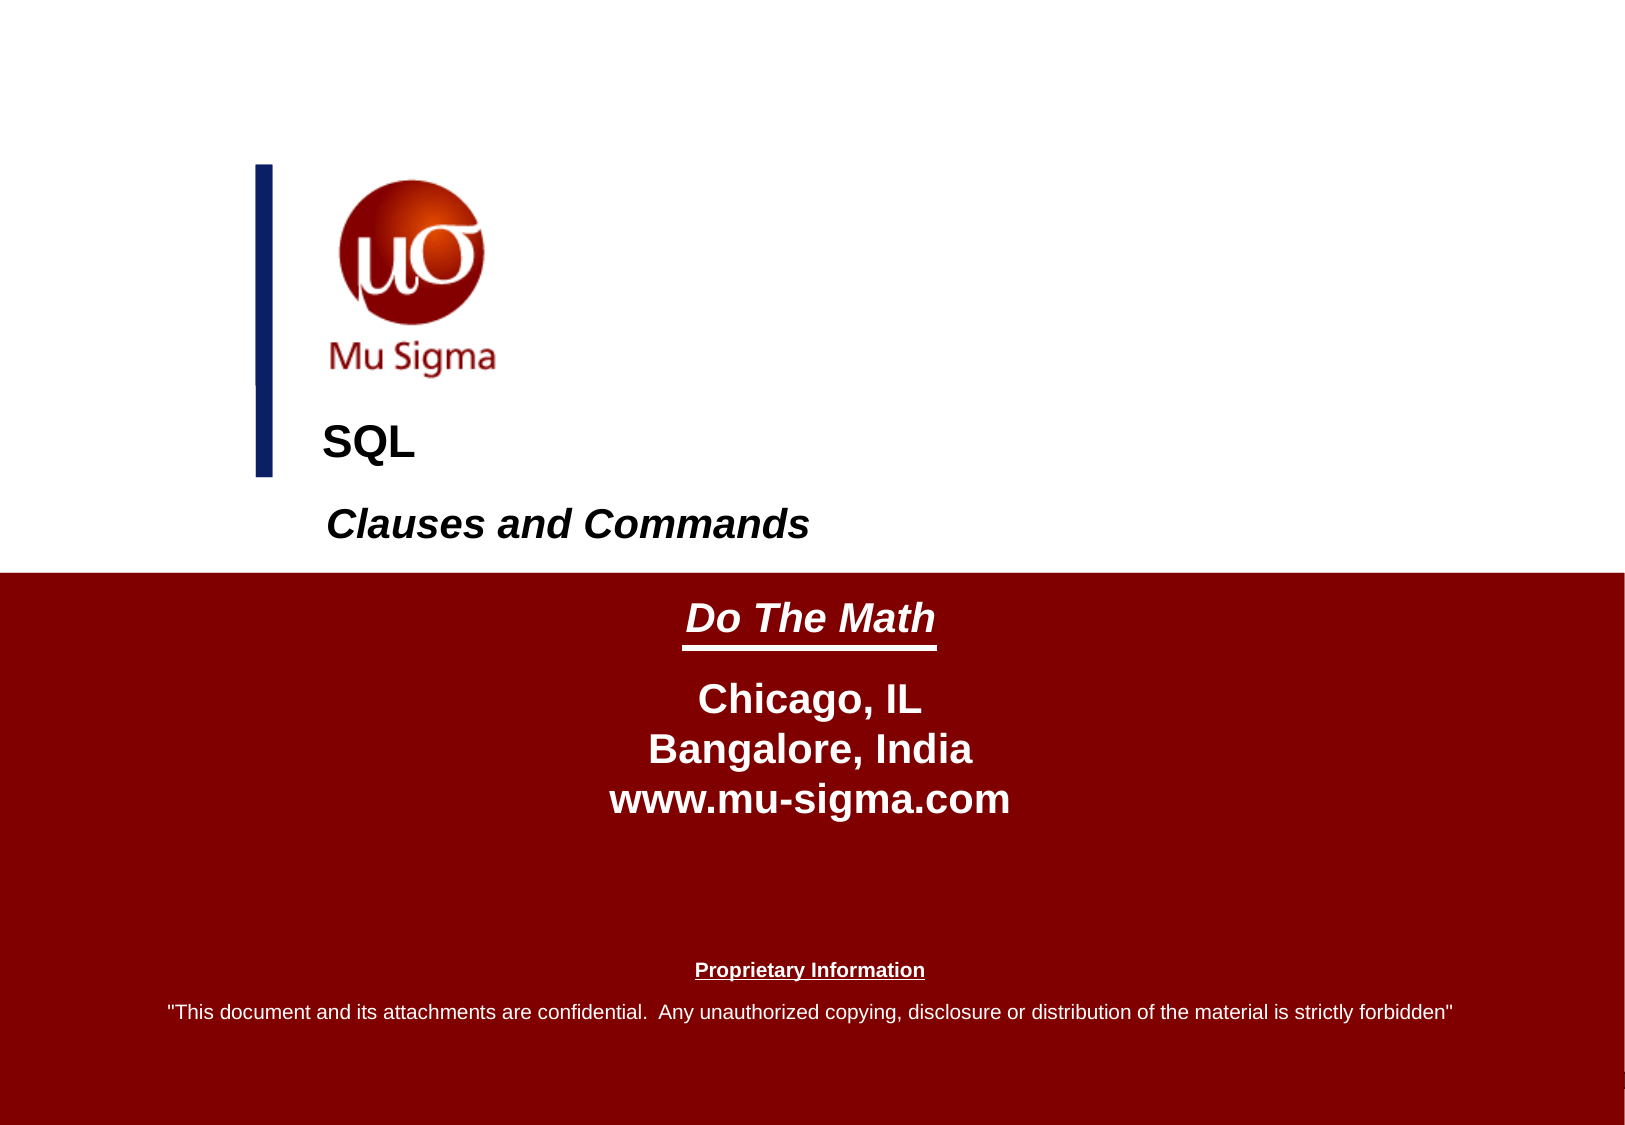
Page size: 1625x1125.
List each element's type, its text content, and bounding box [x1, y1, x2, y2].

list Clauses and Commands [306, 487, 1433, 563]
picture [323, 173, 502, 385]
title SQL [306, 404, 1433, 480]
